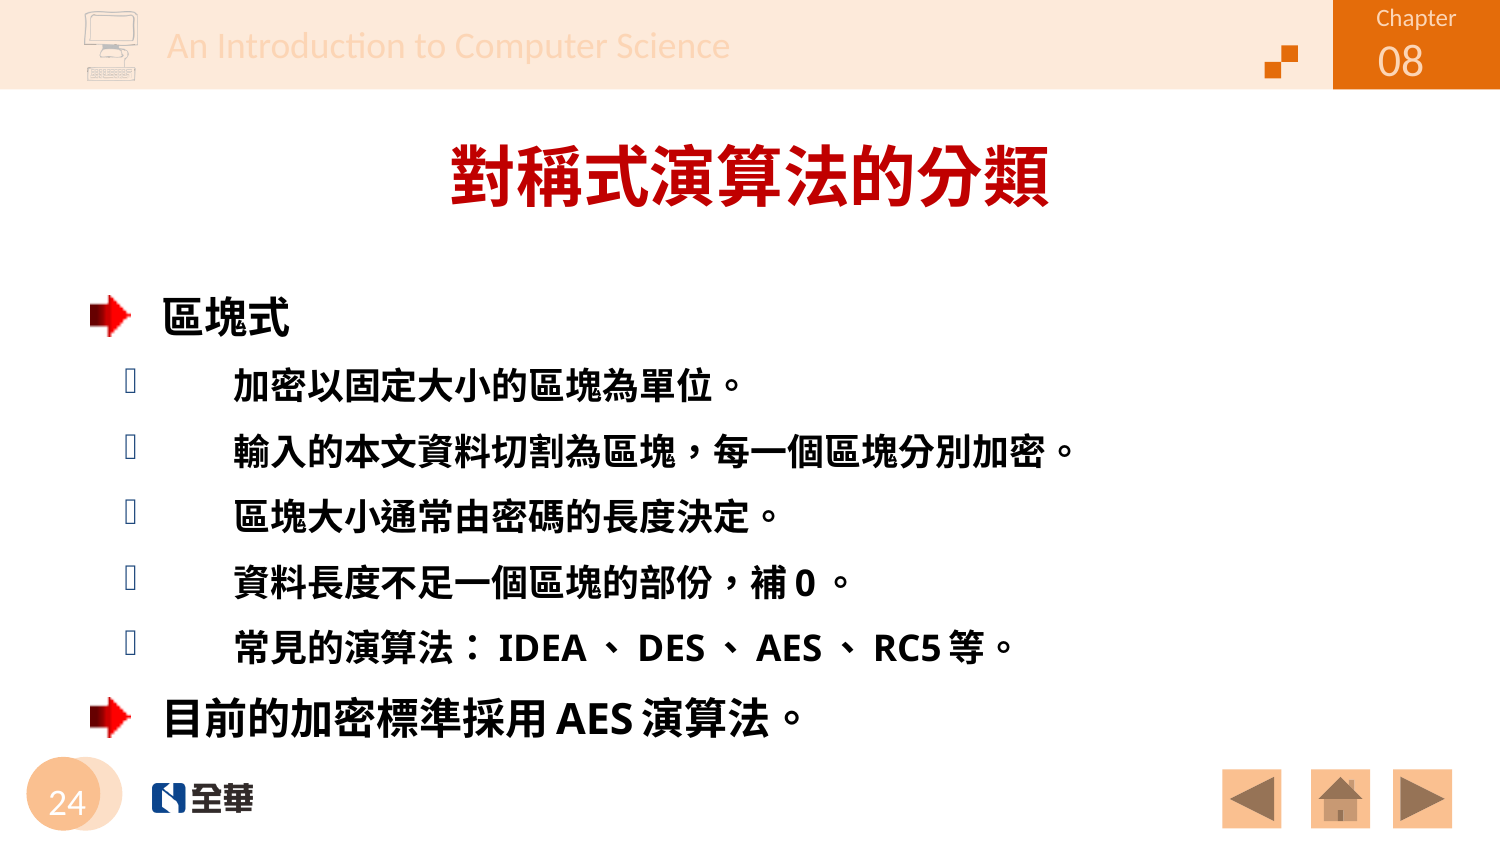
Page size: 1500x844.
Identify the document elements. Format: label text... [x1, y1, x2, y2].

picture [84, 11, 138, 81]
picture [152, 783, 253, 813]
title 對稱式演算法的分類 [75, 104, 1425, 245]
picture [90, 697, 131, 738]
picture [90, 295, 131, 337]
list 區塊式 加密以固定大小的區塊為單位。 輸入的本文資料切割為區塊，每一個區塊分別加密。 區塊大小通常由密碼的長度決定。 資料長度不足一個區塊的部份，補0。 常見的演算法：IDEA、DES、AES、RC5等。 目前的加密標準採用AES演算法。 [75, 272, 1425, 754]
